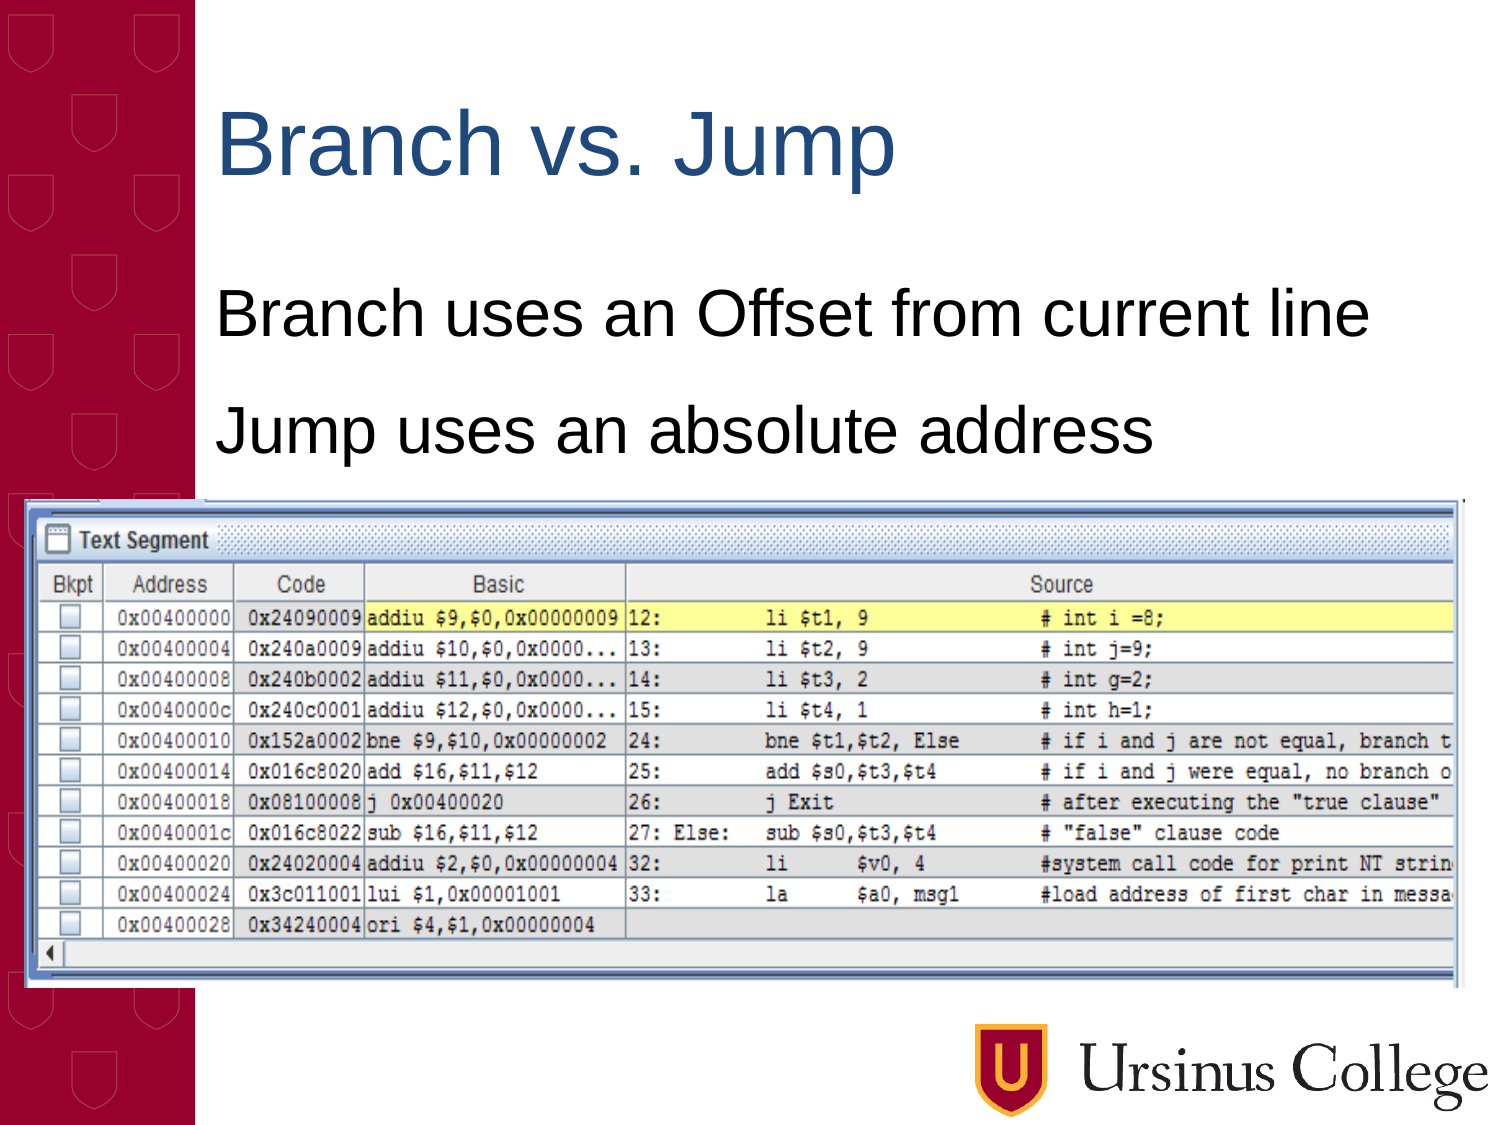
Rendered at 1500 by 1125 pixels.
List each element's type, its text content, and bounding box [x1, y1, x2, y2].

picture [0, 0, 1465, 1125]
picture [975, 1024, 1488, 1117]
title Branch vs. Jump [200, 45, 1425, 233]
list Branch uses an Offset from current line Jump uses an absolute address [200, 262, 1425, 498]
